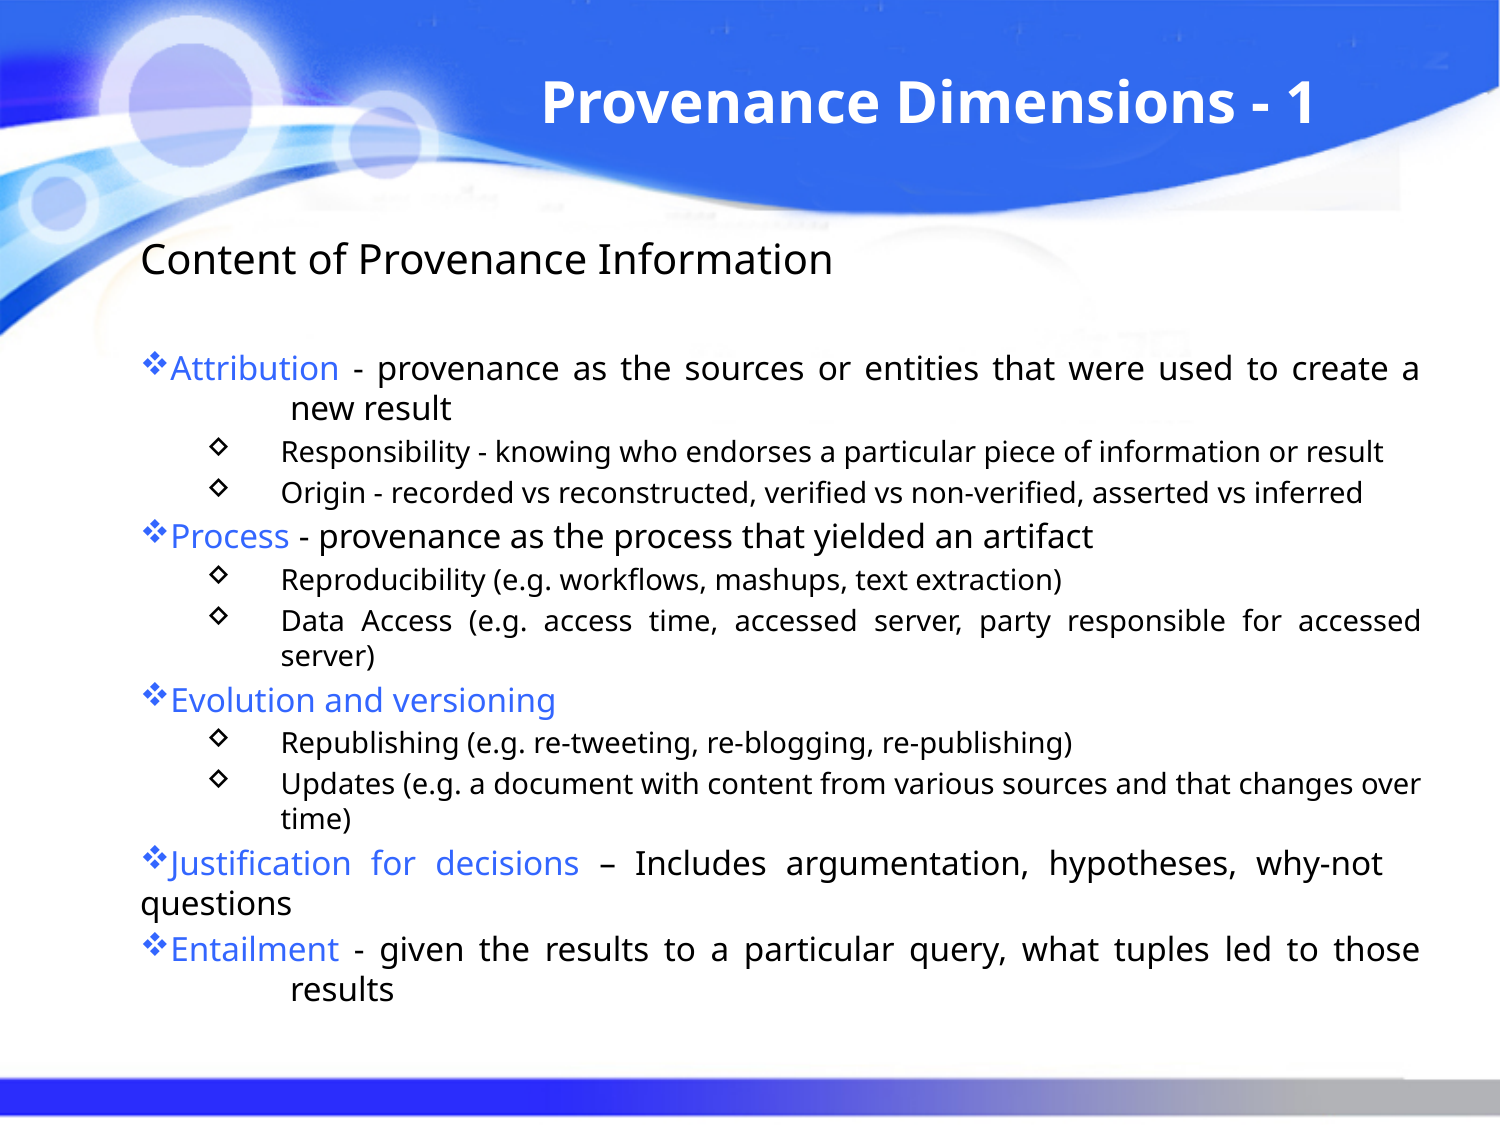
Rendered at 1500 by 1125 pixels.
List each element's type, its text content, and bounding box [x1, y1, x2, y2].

picture [0, 0, 1500, 1125]
title Provenance Dimensions - 1 [525, 24, 1363, 175]
list Content of Provenance Information Attribution - provenance as the sources or entities that were used to create a new result Responsibility - knowing who endorses a particular piece of information or result Origin - recorded vs reconstructed, verified vs non-verified, asserted vs inferred Process - provenance as the process that yielded an artifact Reproducibility (e.g. workflows, mashups, text extraction) Data Access (e.g. access time, accessed server, party responsible for accessed server) Evolution and versioning Republishing (e.g. re-tweeting, re-blogging, re-publishing) Updates (e.g. a document with content from various sources and that changes over time) Justification for decisions – Includes argumentation, hypotheses, why-not questions Entailment - given the results to a particular query, what tuples led to those results [125, 224, 1438, 1075]
